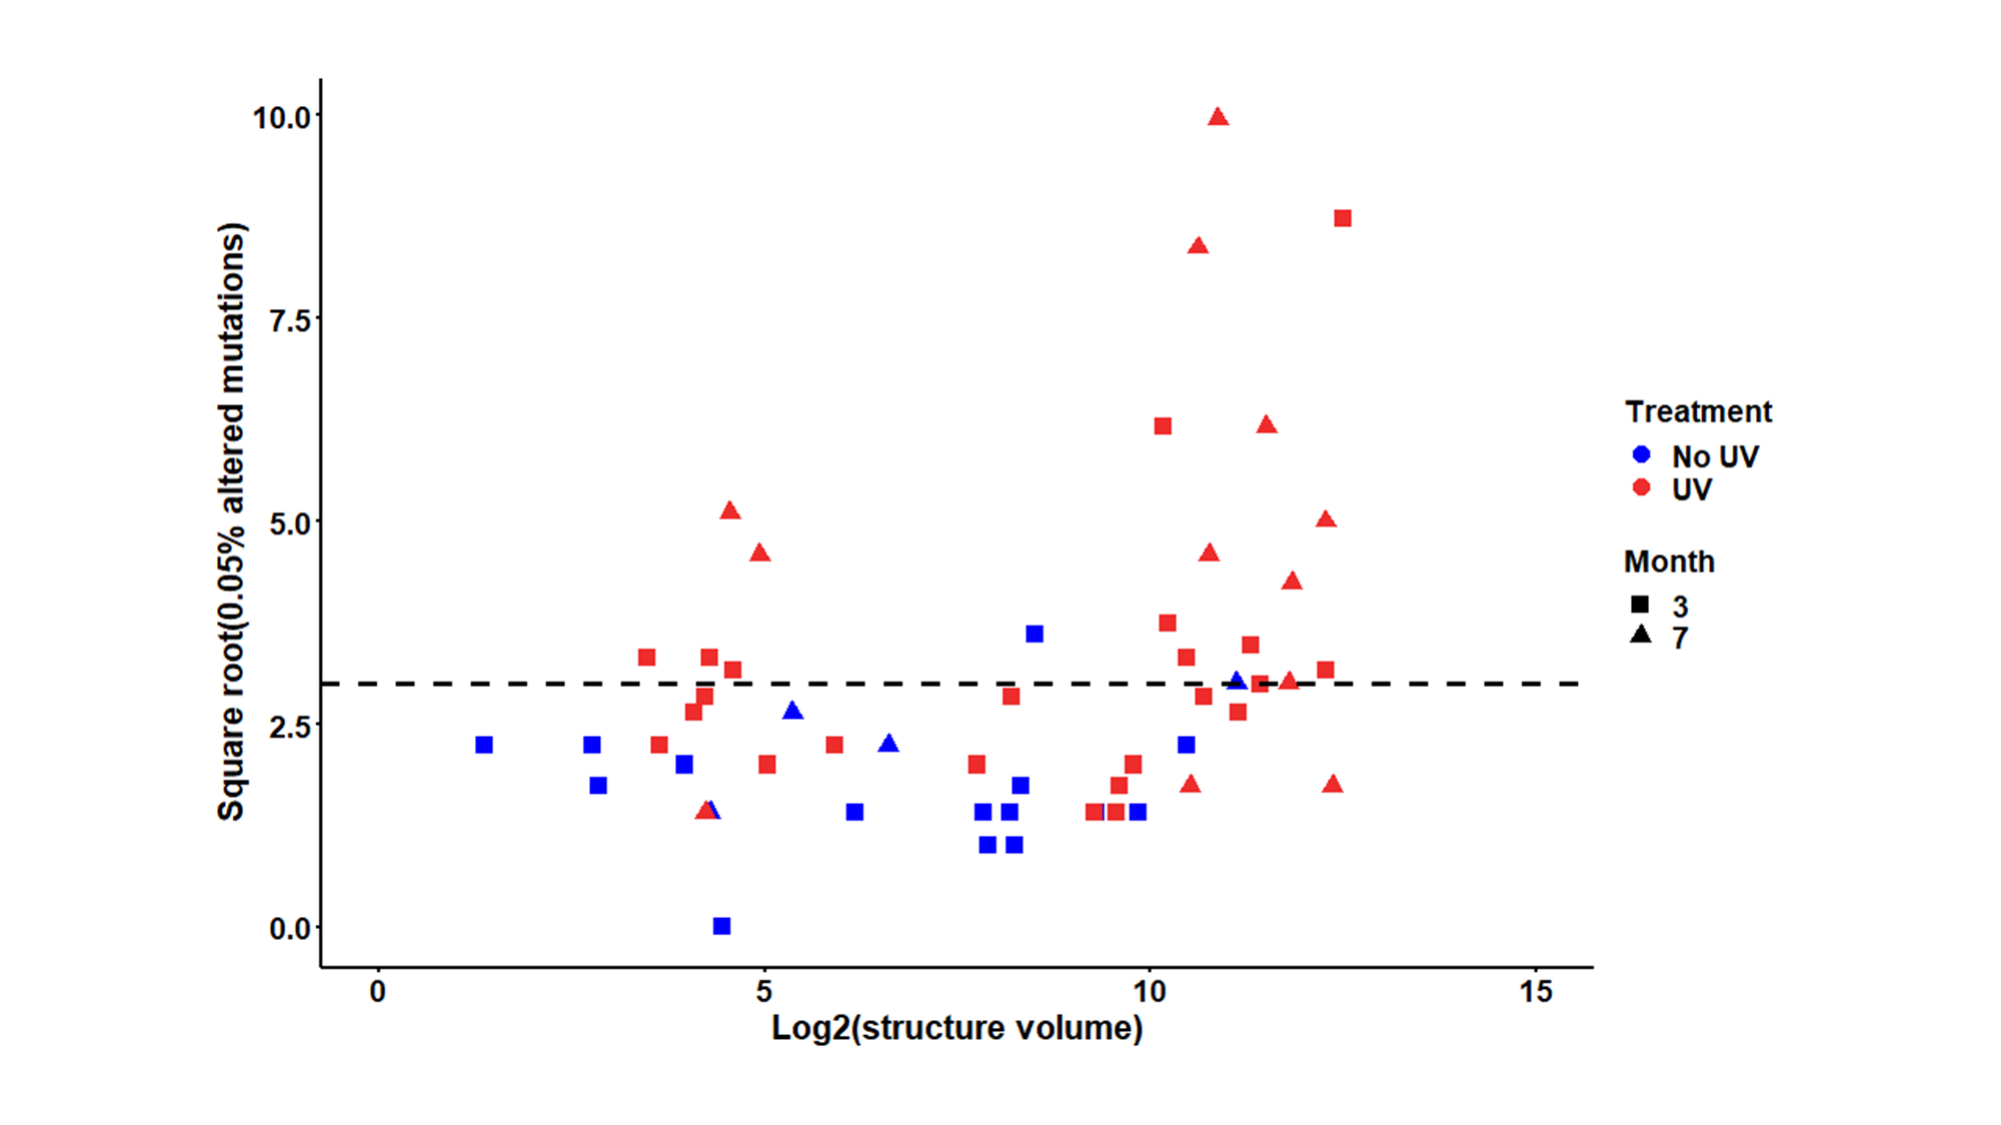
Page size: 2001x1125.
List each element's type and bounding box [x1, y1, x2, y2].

picture [205, 69, 1794, 1056]
